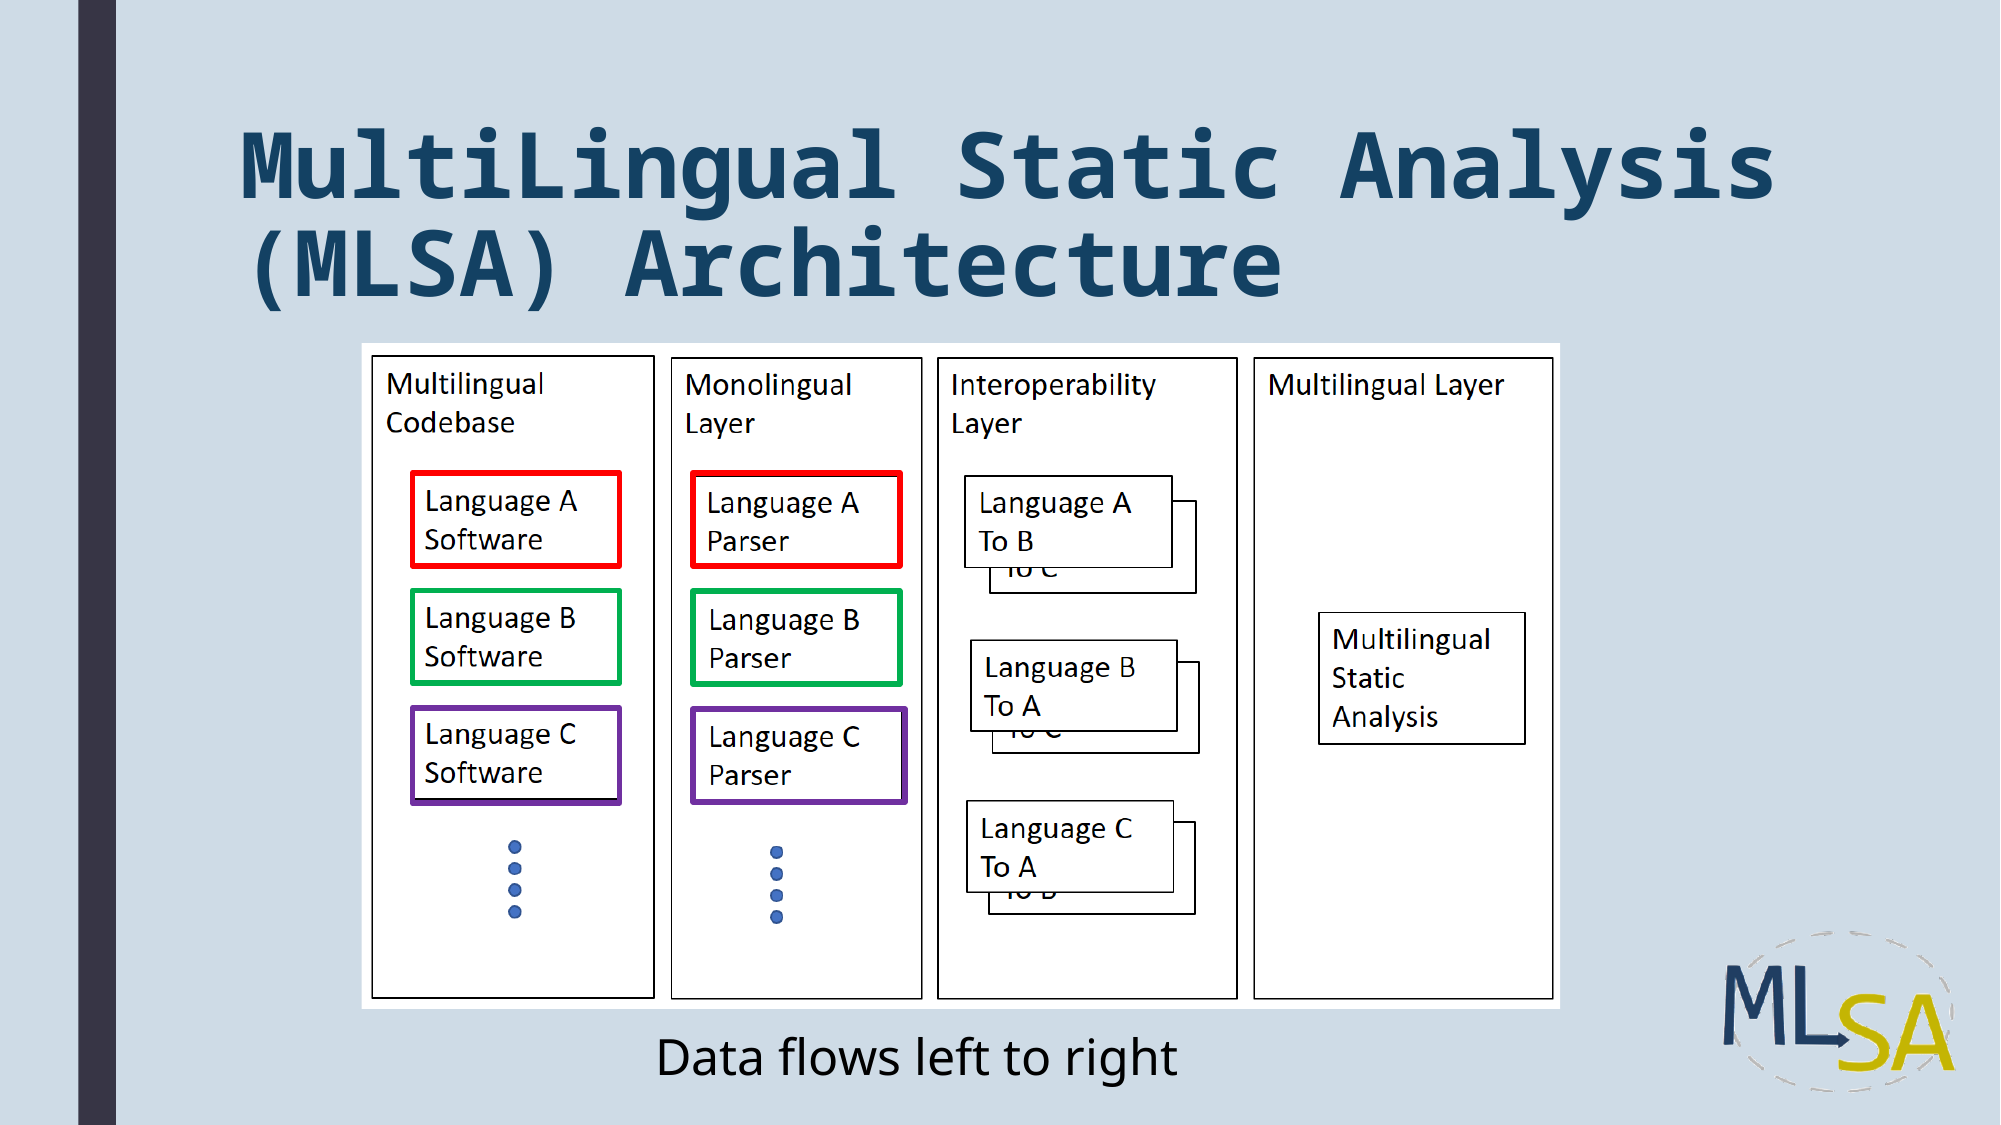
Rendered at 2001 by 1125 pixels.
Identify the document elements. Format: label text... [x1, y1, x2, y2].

picture [1701, 916, 1975, 1102]
title MultiLingual Static Analysis (MLSA) Architecture [225, 112, 1800, 357]
text_box Data flows left to right [640, 1018, 1194, 1093]
picture [361, 343, 1561, 1009]
